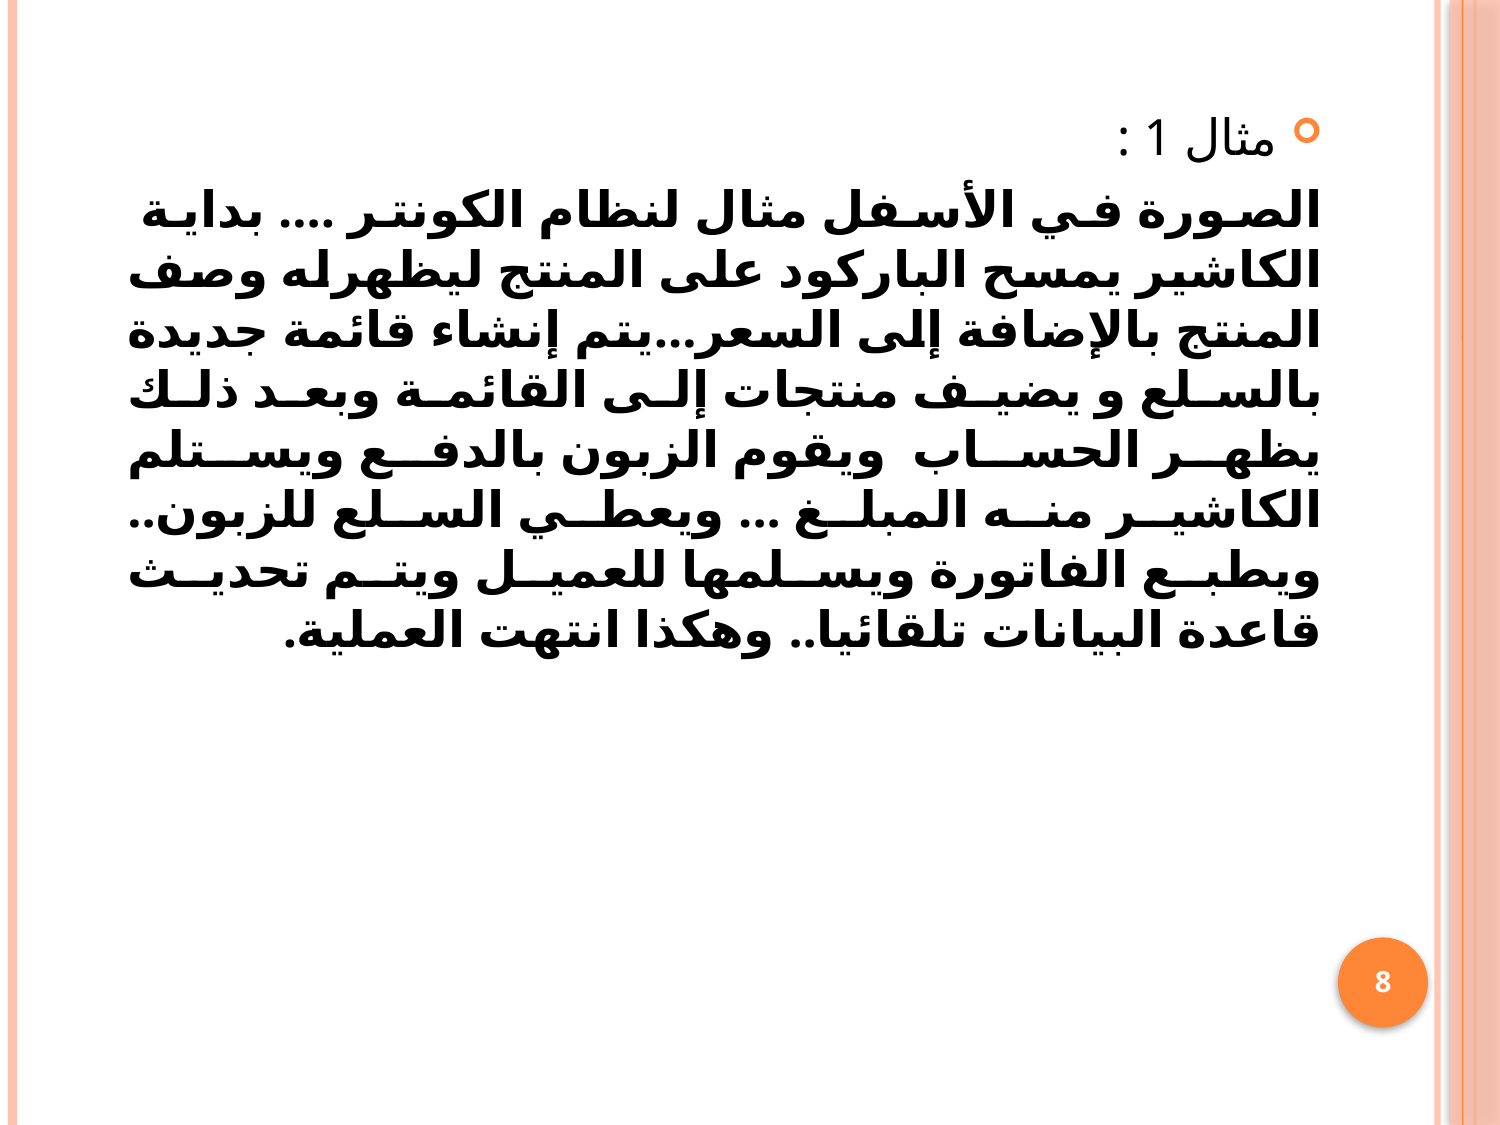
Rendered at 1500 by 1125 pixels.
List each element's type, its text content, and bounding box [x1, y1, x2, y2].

list مثال 1 : الصورة في الأسفل مثال لنظام الكونتر .... بداية الكاشير يمسح الباركود على المنتج ليظهرله وصف المنتج بالإضافة إلى السعر...يتم إنشاء قائمة جديدة بالسلع و يضيف منتجات إلى القائمة وبعد ذلك يظهر الحساب ويقوم الزبون بالدفع ويستلم الكاشير منه المبلغ ... ويعطي السلع للزبون.. ويطبع الفاتورة ويسلمها للعميل ويتم تحديث قاعدة البيانات تلقائيا.. وهكذا انتهت العملية. [112, 24, 1338, 1063]
slide_number 8 [1333, 940, 1434, 1027]
